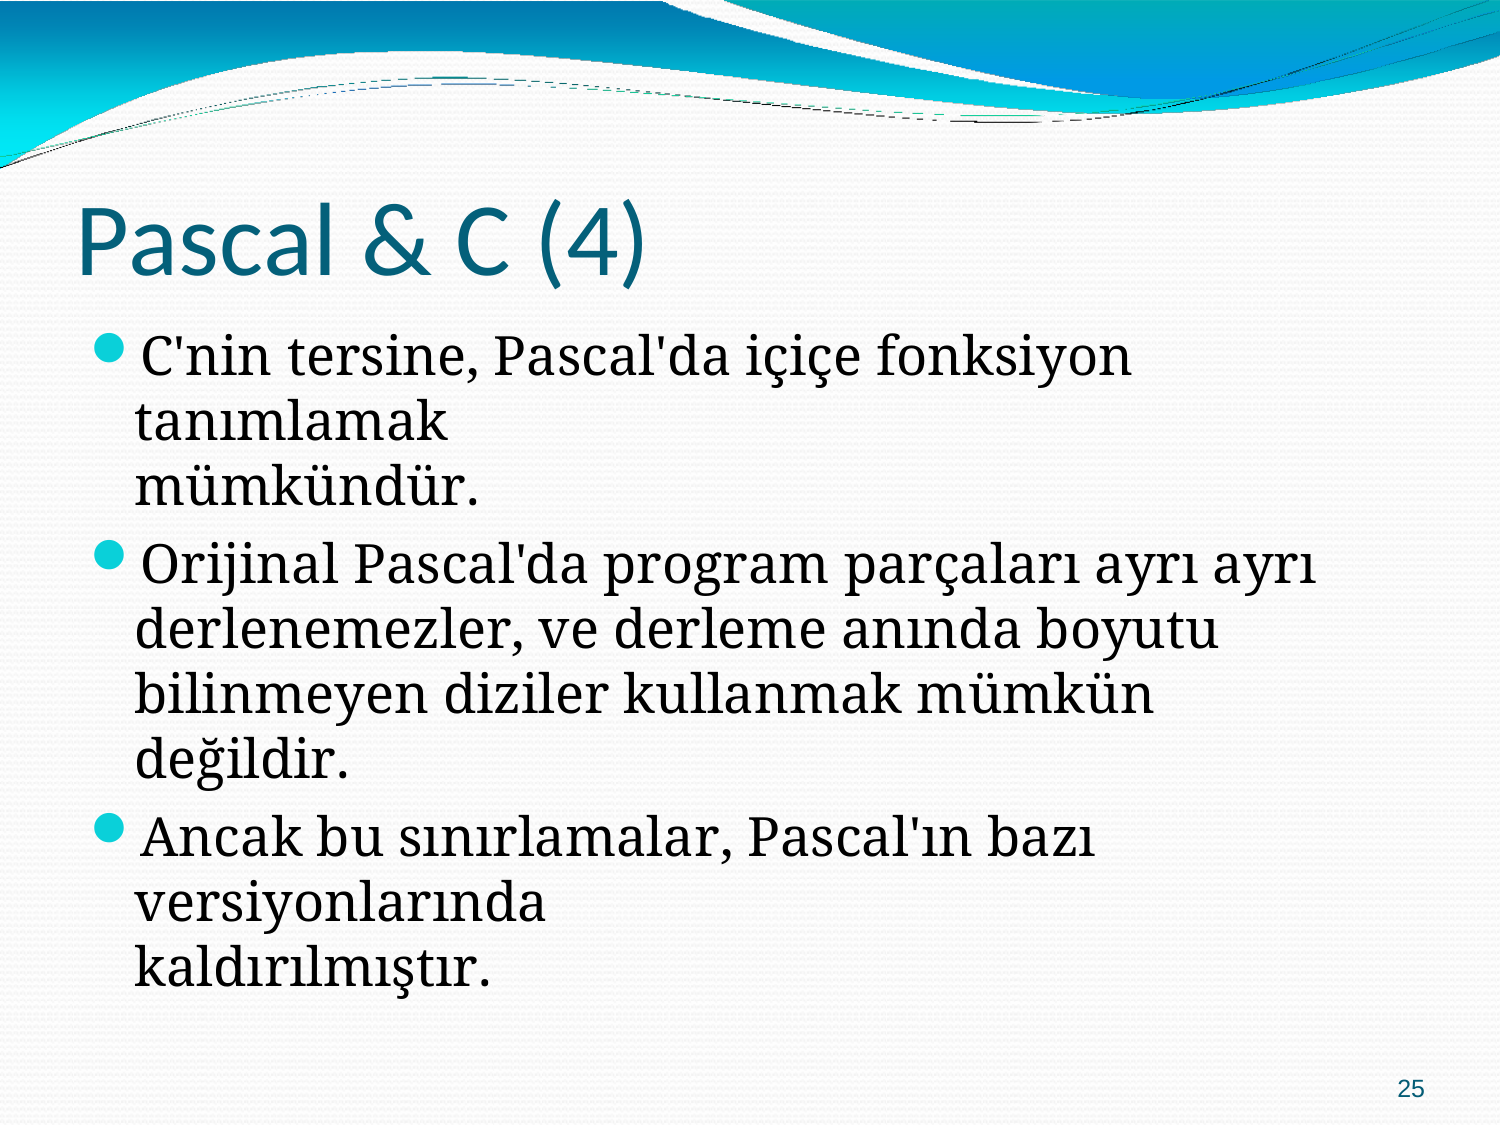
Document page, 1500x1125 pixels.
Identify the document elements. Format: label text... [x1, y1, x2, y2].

text_box C'nin tersine, Pascal'da içiçe fonksiyon tanımlamak mümkündür. Orijinal Pascal'da program parçaları ayrı ayrı derlenemezler, ve derleme anında boyutu bilinmeyen diziler kullanmak mümkün değildir. Ancak bu sınırlamalar, Pascal'ın bazı versiyonlarında kaldırılmıştır. [87, 321, 1374, 998]
picture [0, 0, 1500, 1125]
slide_number 25 [1393, 1074, 1430, 1125]
title Pascal & C (4) [72, 72, 1428, 360]
